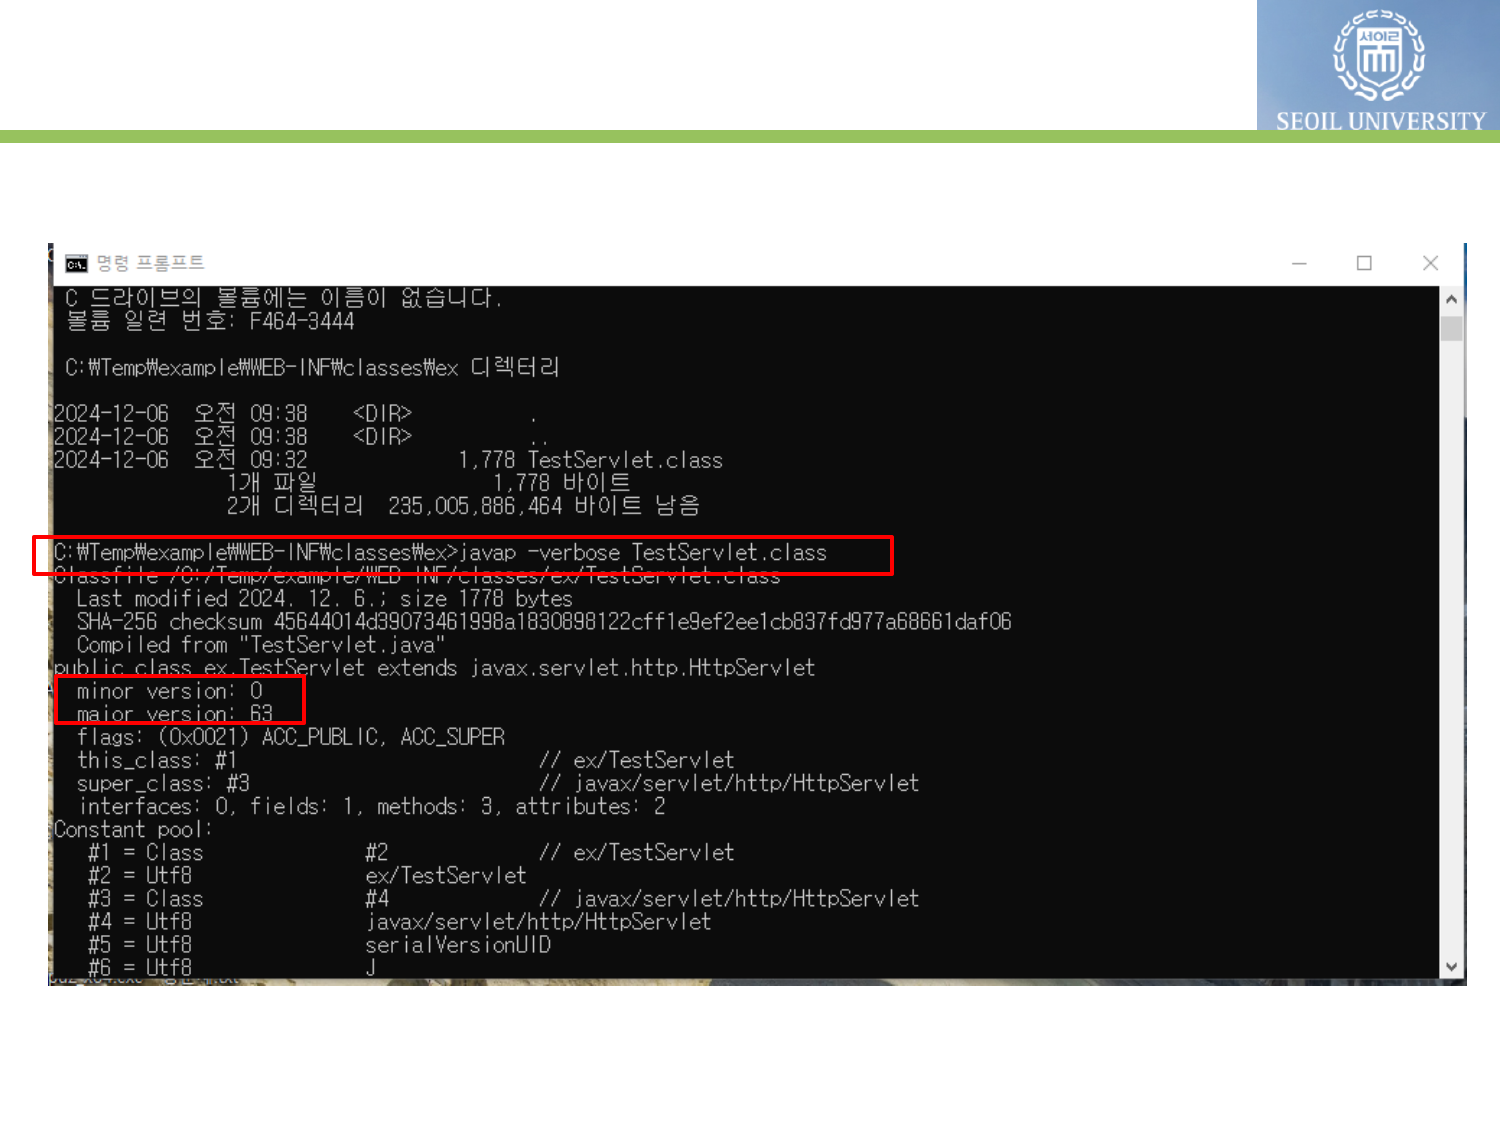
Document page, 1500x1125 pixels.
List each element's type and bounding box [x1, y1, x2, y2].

list [48, 243, 1467, 987]
text_box [32, 535, 43, 576]
picture [1257, 0, 1500, 130]
